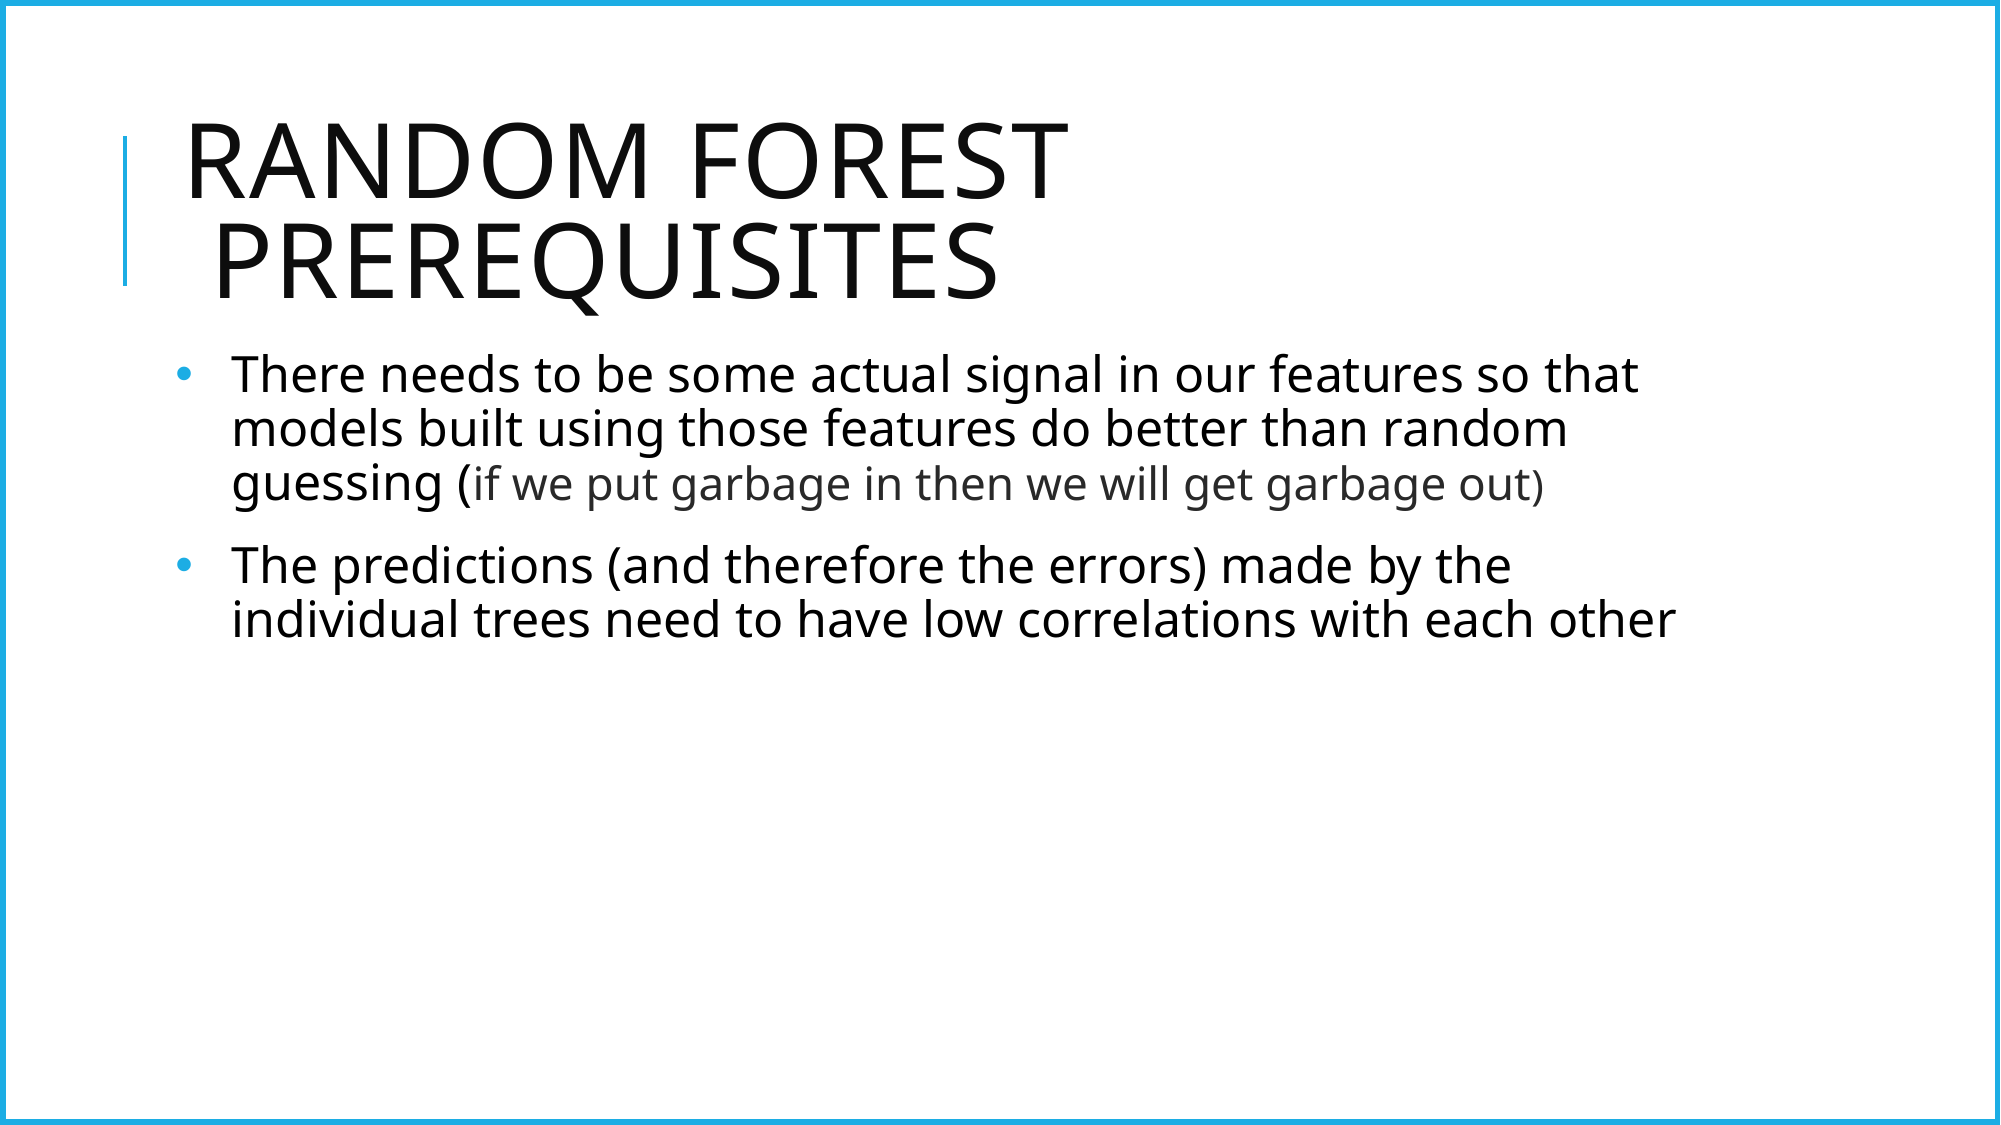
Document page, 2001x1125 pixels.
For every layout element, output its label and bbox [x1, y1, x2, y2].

text_box [0, 0, 2000, 1125]
